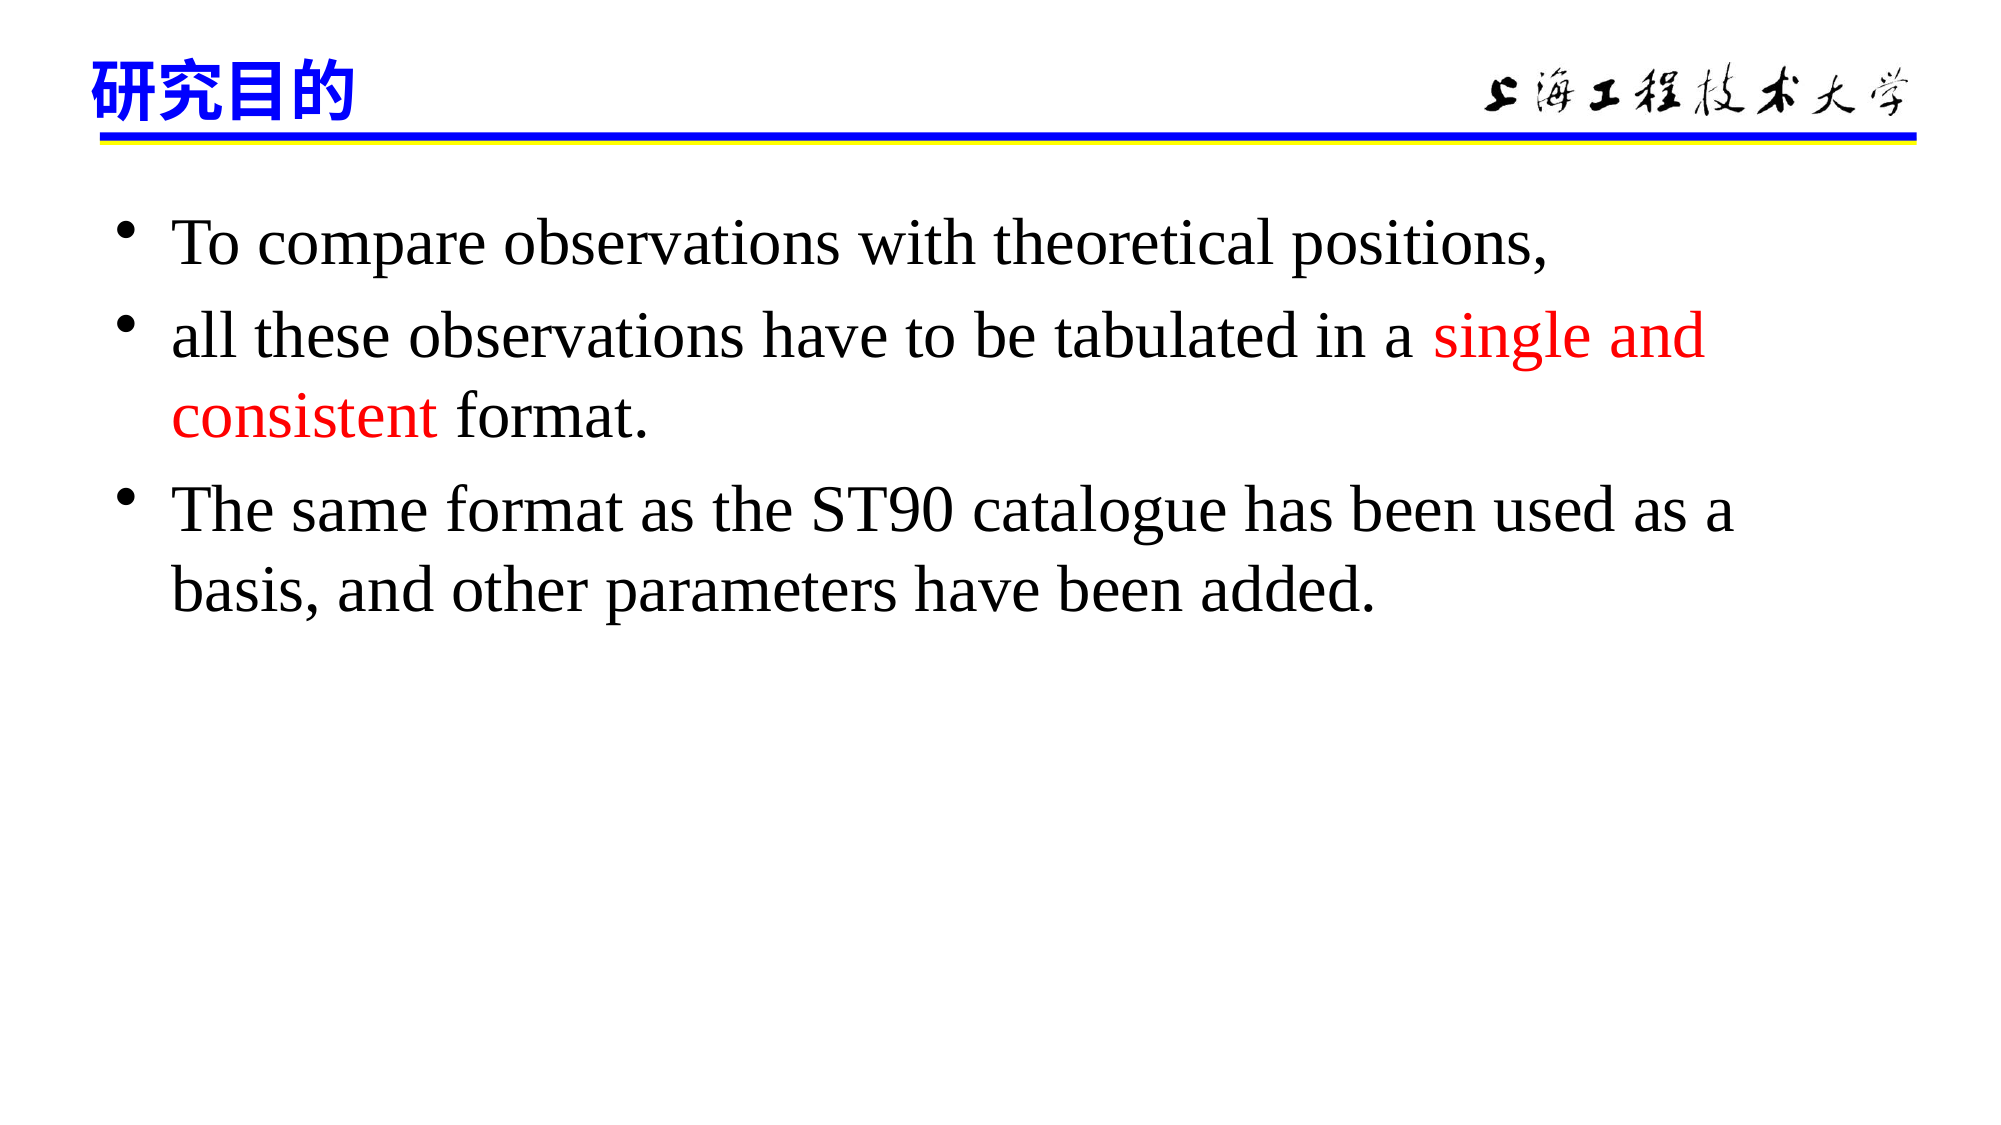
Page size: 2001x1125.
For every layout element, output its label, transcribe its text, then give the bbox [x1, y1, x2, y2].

list To compare observations with theoretical positions, all these observations have to be tabulated in a single and consistent format. The same format as the ST90 catalogue has been used as a basis, and other parameters have been added. [99, 190, 1900, 1058]
picture [1509, 62, 1908, 116]
title 研究目的 [75, 30, 1509, 148]
